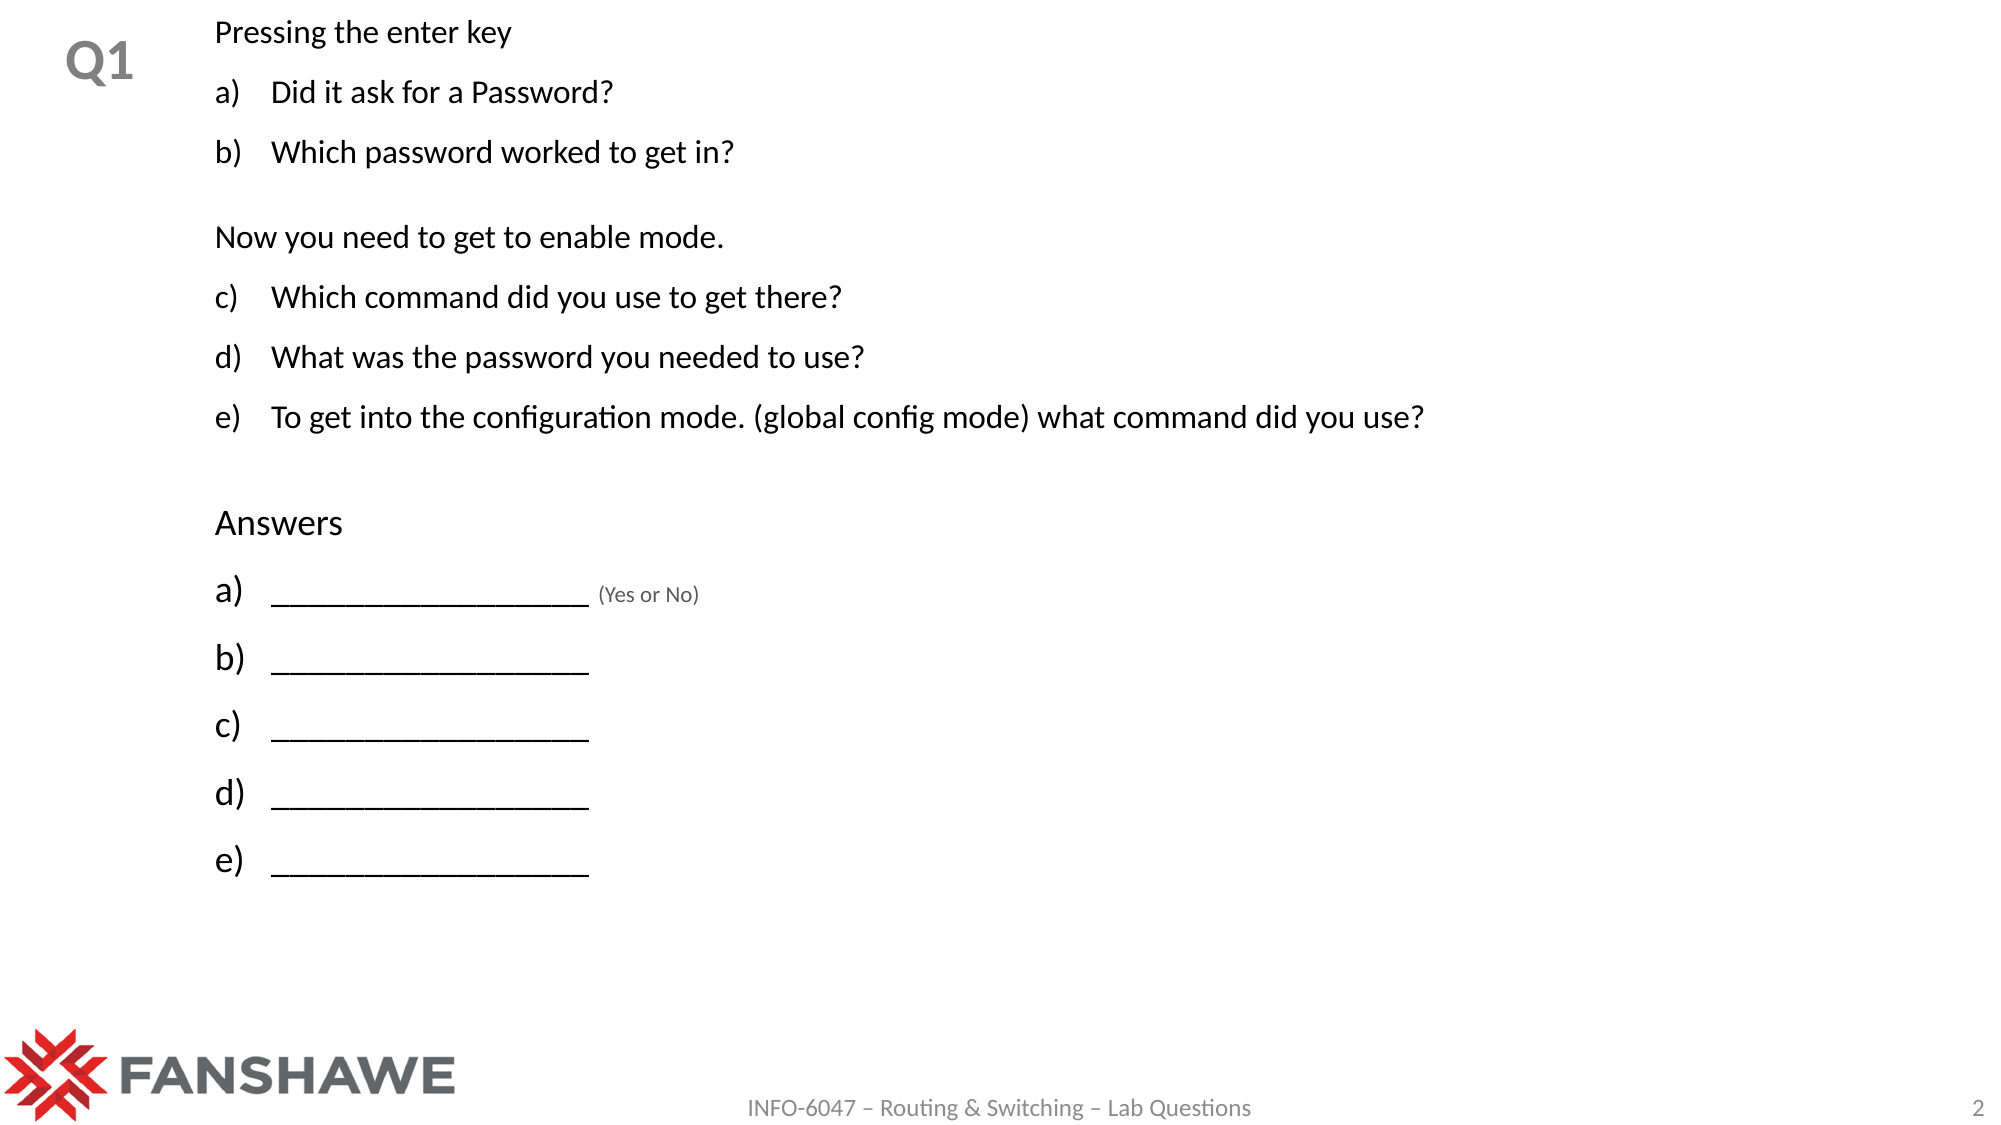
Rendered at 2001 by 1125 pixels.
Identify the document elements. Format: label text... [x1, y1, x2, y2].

picture [0, 1024, 467, 1125]
text_box Answers _________________ (Yes or No) _________________ _________________ _________________ _________________ [199, 487, 2000, 888]
